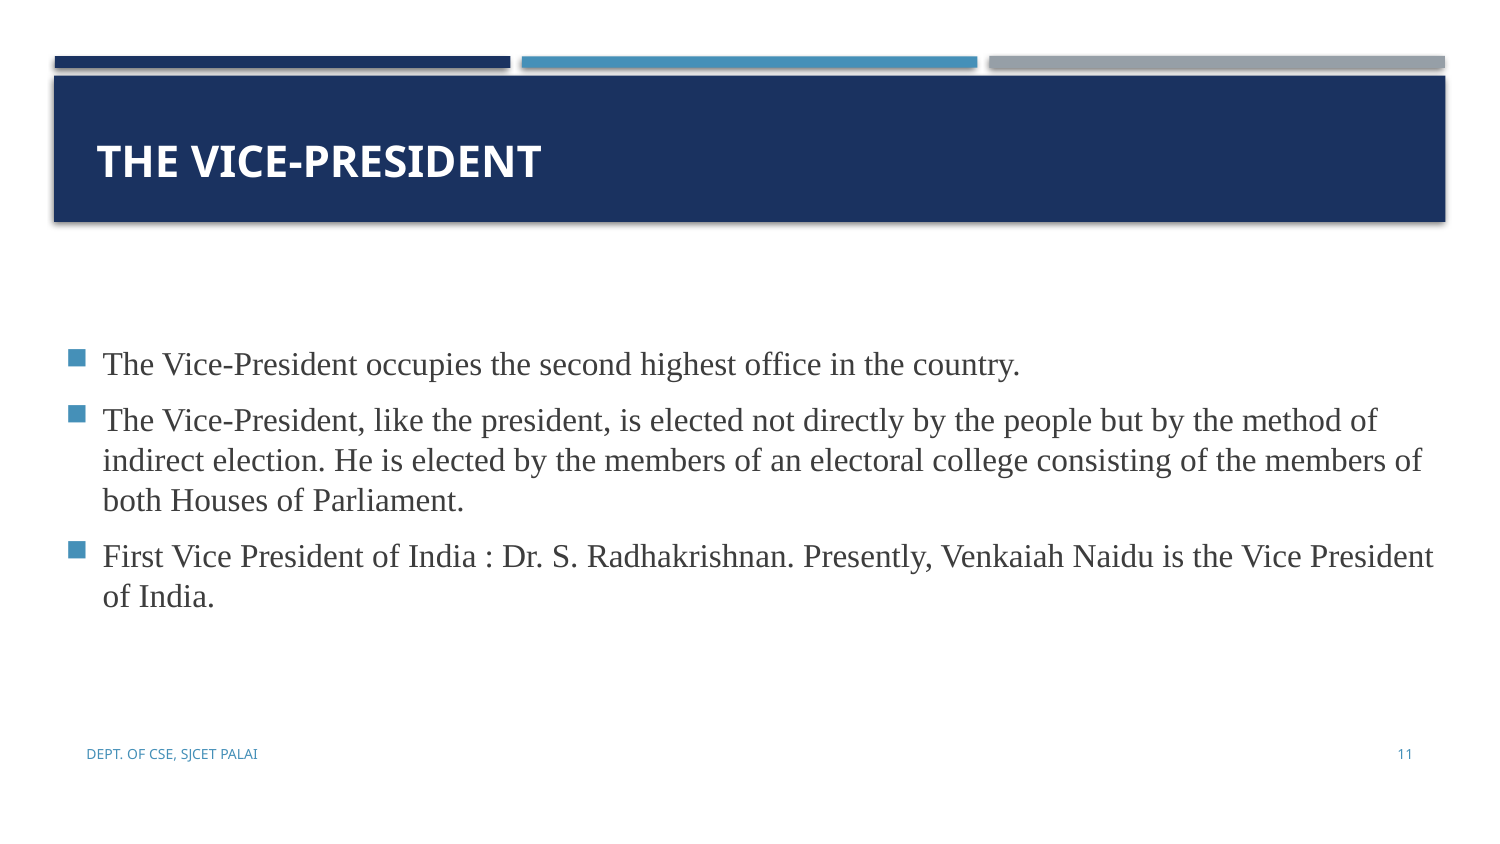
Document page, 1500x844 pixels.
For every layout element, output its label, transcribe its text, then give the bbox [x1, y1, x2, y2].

slide_number 11 [1298, 732, 1429, 778]
footer Dept. of CSE, SJCET Palai [71, 732, 923, 778]
list The Vice-President occupies the second highest office in the country. The Vice-President, like the president, is elected not directly by the people but by the method of indirect election. He is elected by the members of an electoral college consisting of the members of both Houses of Parliament. First Vice President of India : Dr. S. Radhakrishnan. Presently, Venkaiah Naidu is the Vice President of India. [50, 66, 1463, 844]
